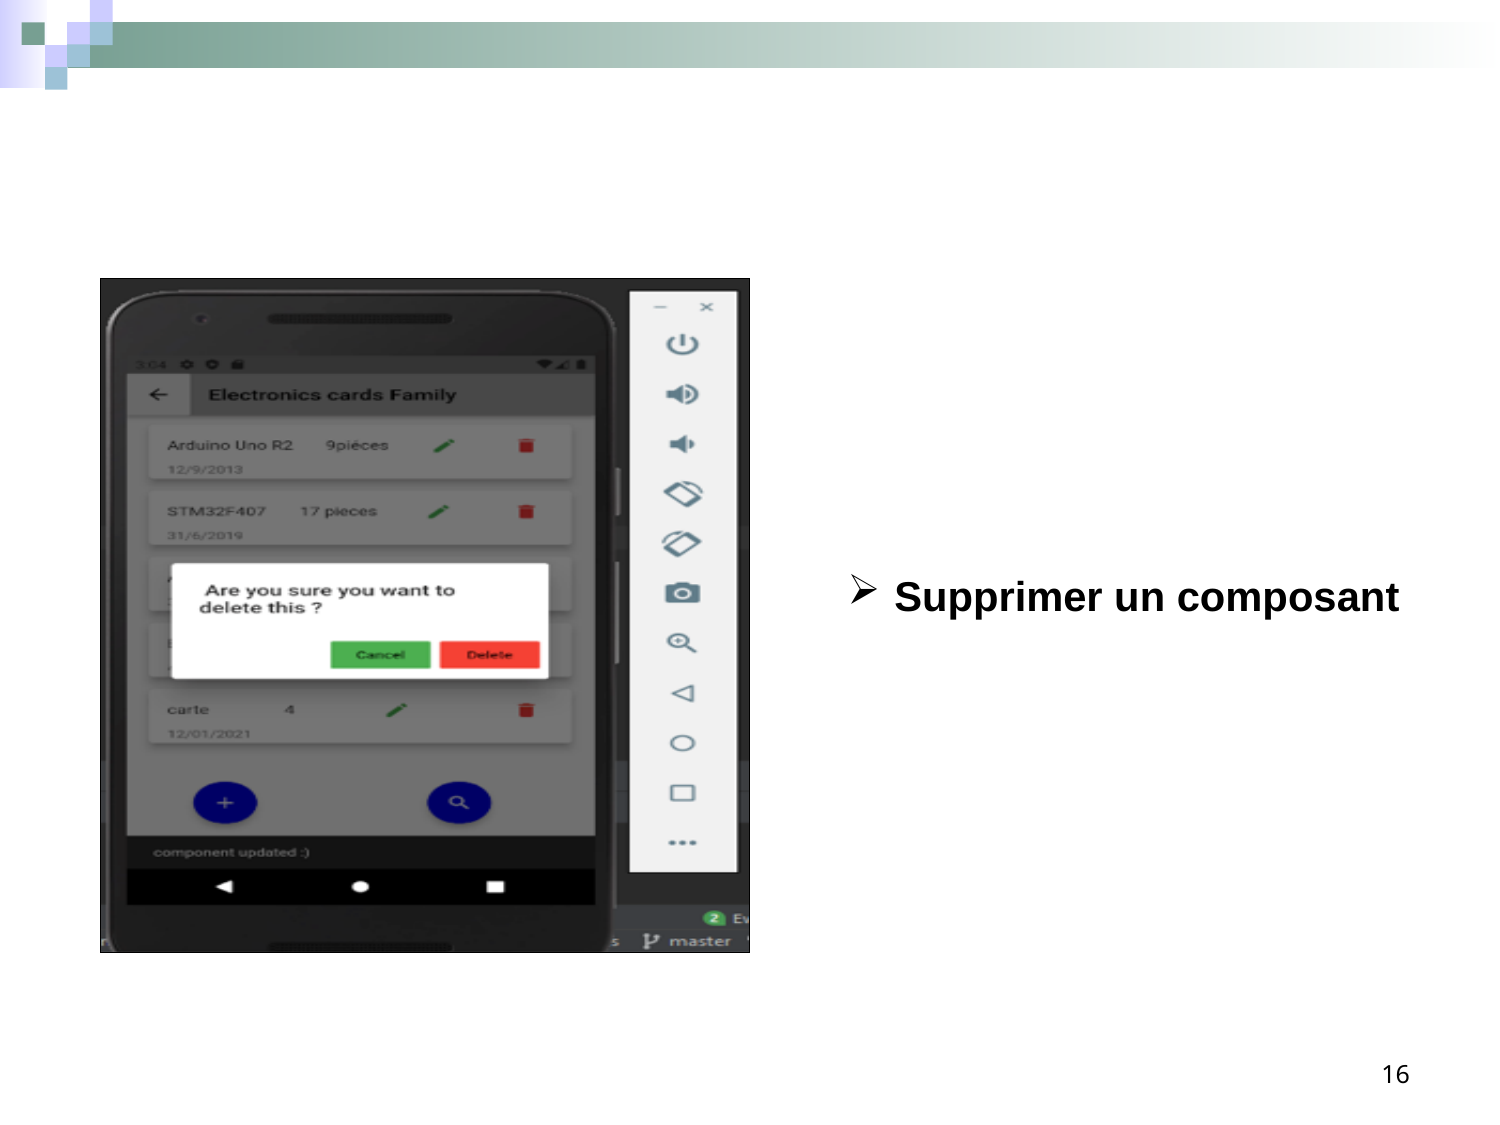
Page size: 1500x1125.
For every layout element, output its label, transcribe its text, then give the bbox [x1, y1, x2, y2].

slide_number 16 [1074, 1025, 1425, 1100]
picture [100, 278, 750, 953]
text_box Supprimer un composant [832, 562, 1459, 628]
